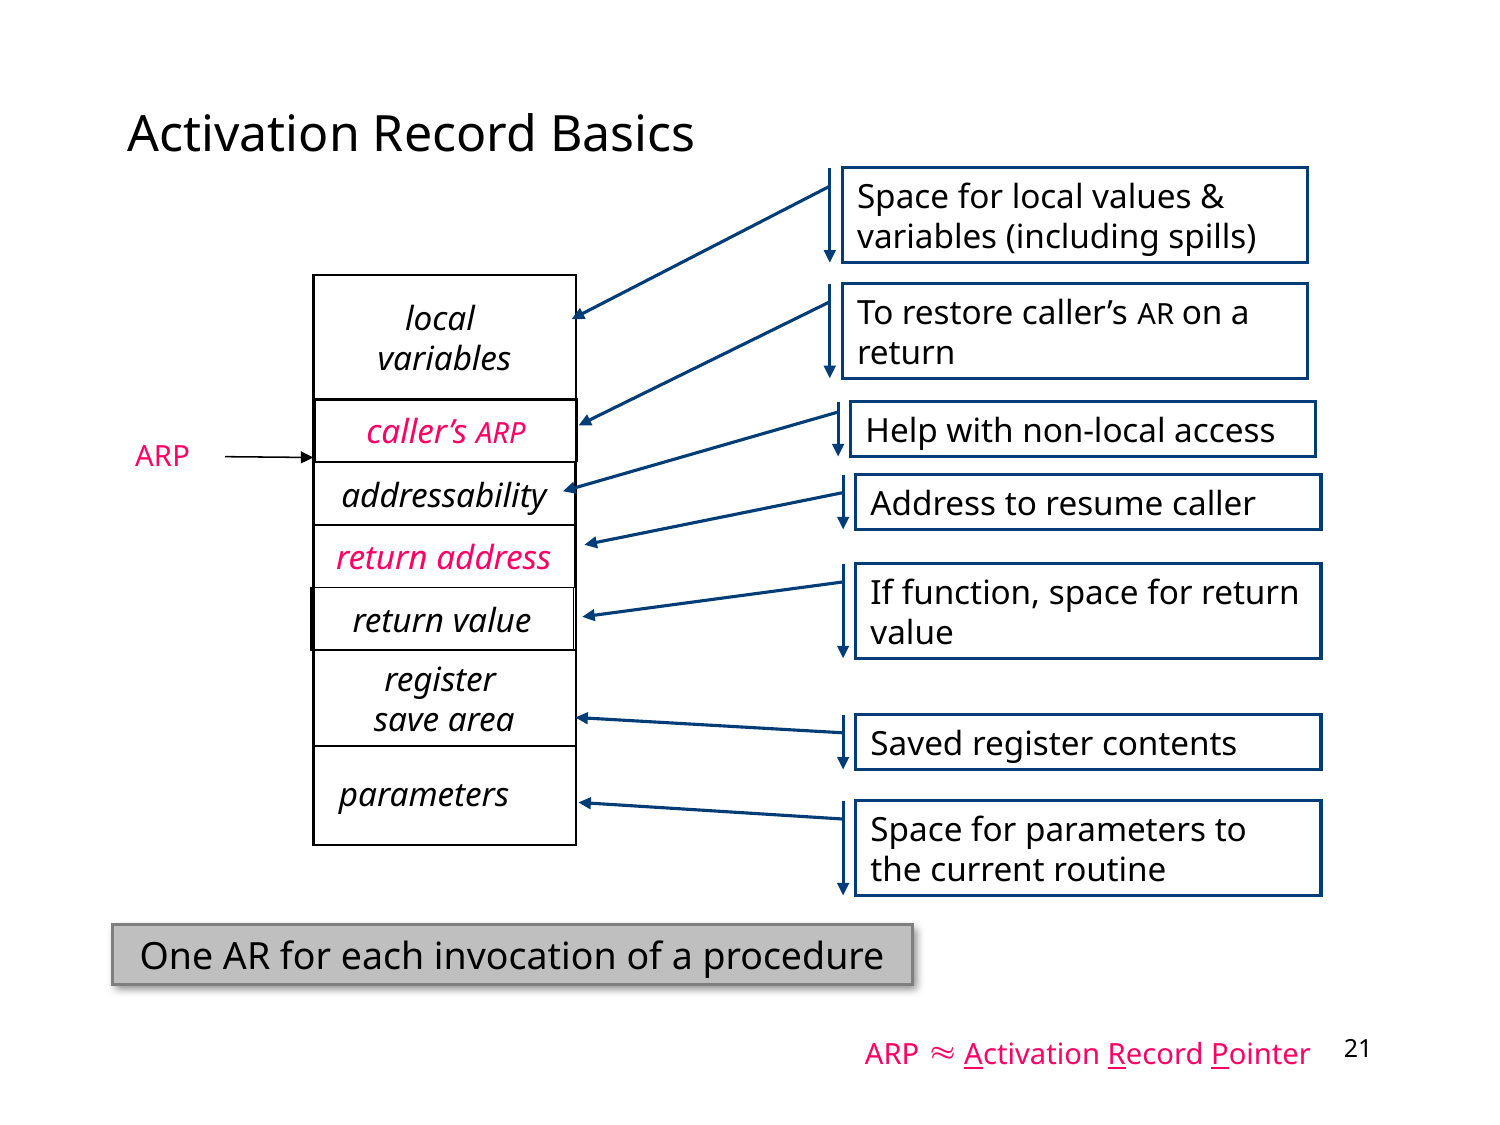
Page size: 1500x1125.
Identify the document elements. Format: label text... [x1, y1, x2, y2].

text_box return value [310, 587, 574, 650]
text_box [224, 451, 314, 464]
text_box To restore caller’s AR on a return [842, 283, 1308, 379]
text_box To restore caller’s AR on a return [578, 283, 836, 426]
text_box Address to resume caller [584, 474, 850, 549]
slide_number 20 [1074, 1024, 1388, 1101]
text_box Space for local values & variables (including spills) [571, 167, 836, 320]
title Activation Record Basics [112, 87, 1388, 175]
text_box Help with non-local access [563, 401, 845, 494]
text_box register save area [313, 650, 576, 747]
text_box [313, 747, 576, 845]
text_box If function, space for return value [855, 563, 1321, 659]
text_box addressability [312, 462, 575, 525]
text_box Address to resume caller [855, 474, 1321, 530]
text_box ARP  Activation Record Pointer [849, 1019, 1350, 1080]
text_box One AR for each invocation of a procedure [112, 924, 913, 985]
text_box local variables [313, 274, 576, 400]
text_box parameters [292, 747, 556, 839]
text_box If function, space for return value [582, 563, 850, 659]
text_box Saved register contents [575, 711, 850, 770]
text_box Space for local values & variables (including spills) [842, 167, 1308, 263]
text_box Help with non-local access [850, 401, 1316, 457]
text_box Space for parameters to the current routine [578, 797, 850, 896]
text_box Space for parameters to the current routine [855, 800, 1321, 896]
text_box return address [312, 525, 575, 588]
text_box Saved register contents [855, 714, 1321, 770]
text_box caller’s ARP [314, 398, 578, 462]
text_box ARP [112, 430, 213, 480]
